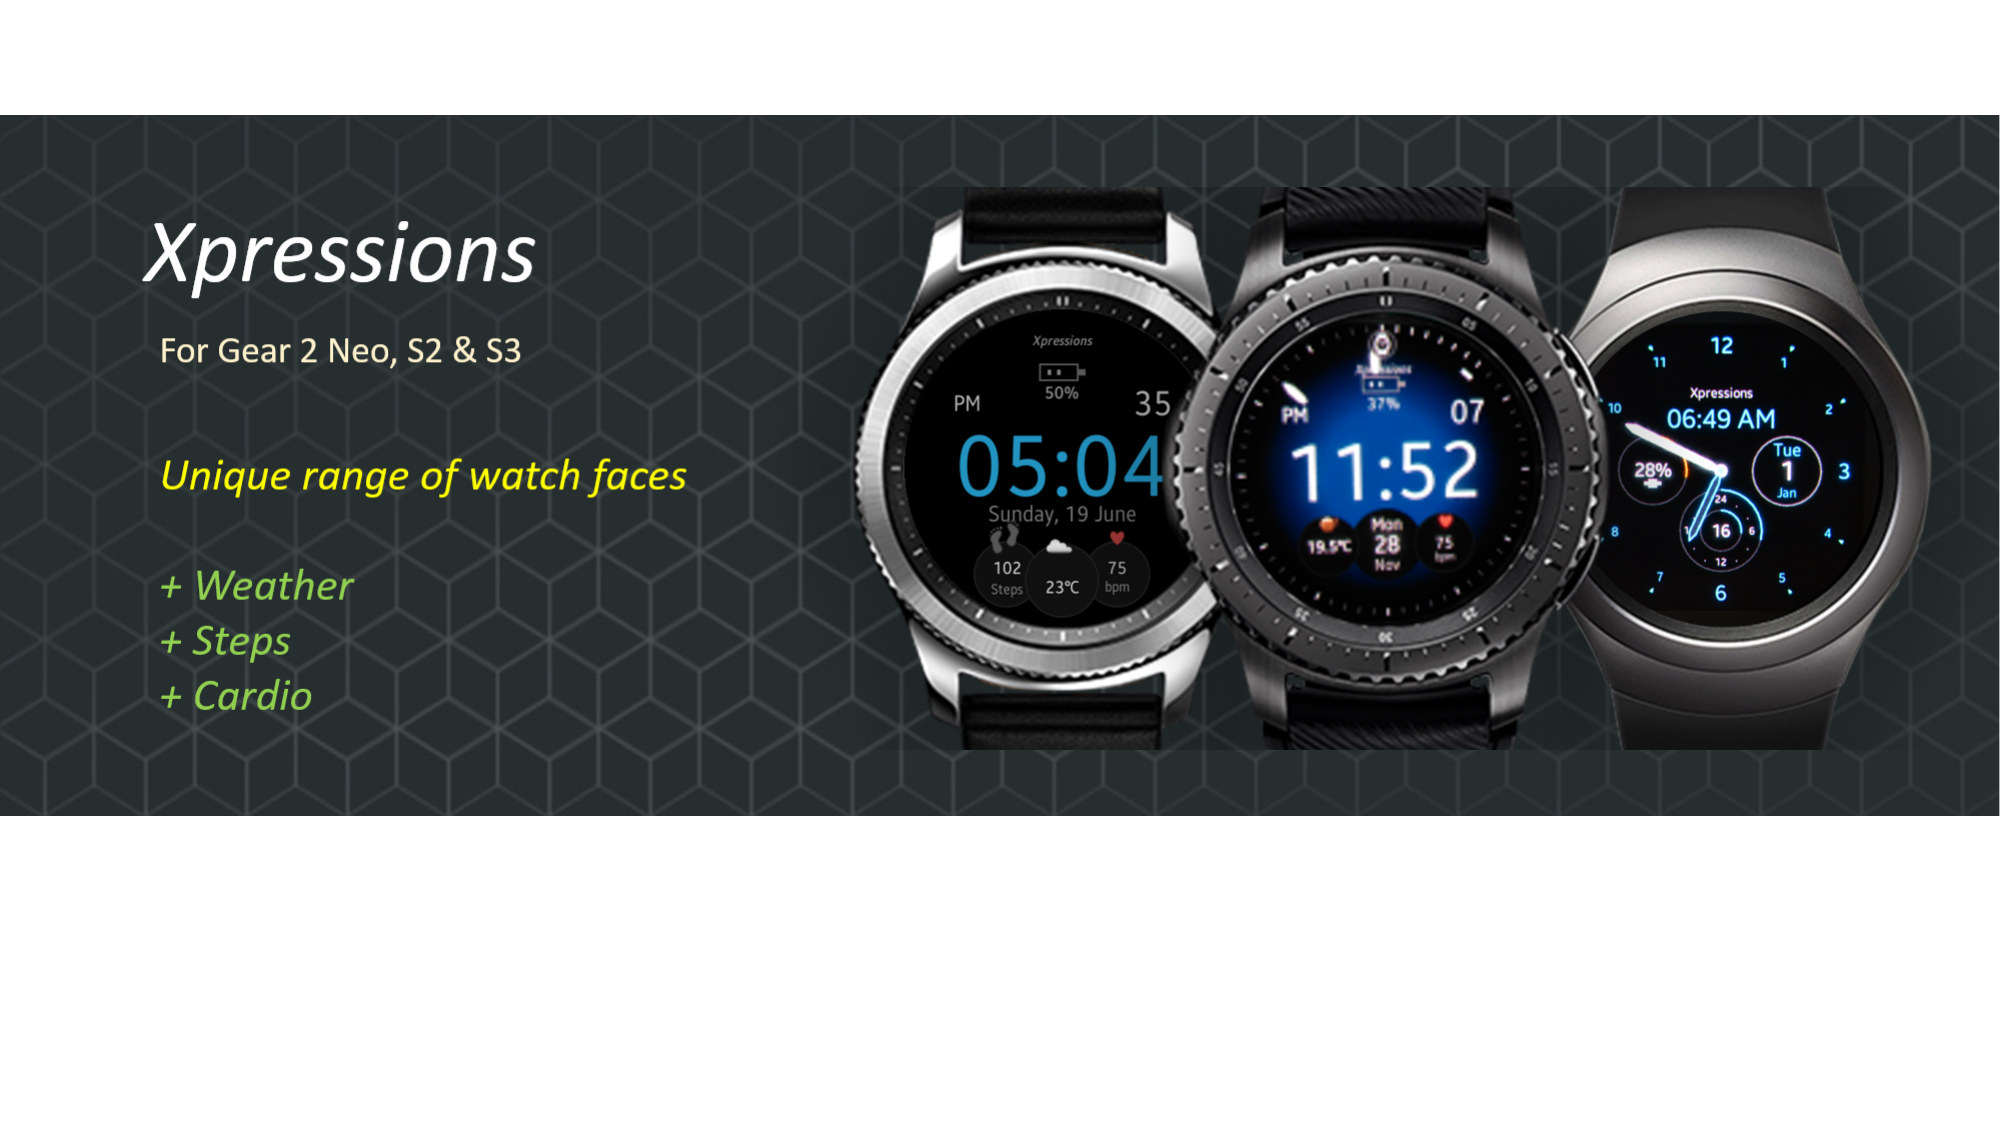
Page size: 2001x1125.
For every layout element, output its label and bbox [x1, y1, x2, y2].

picture [0, 115, 2000, 816]
